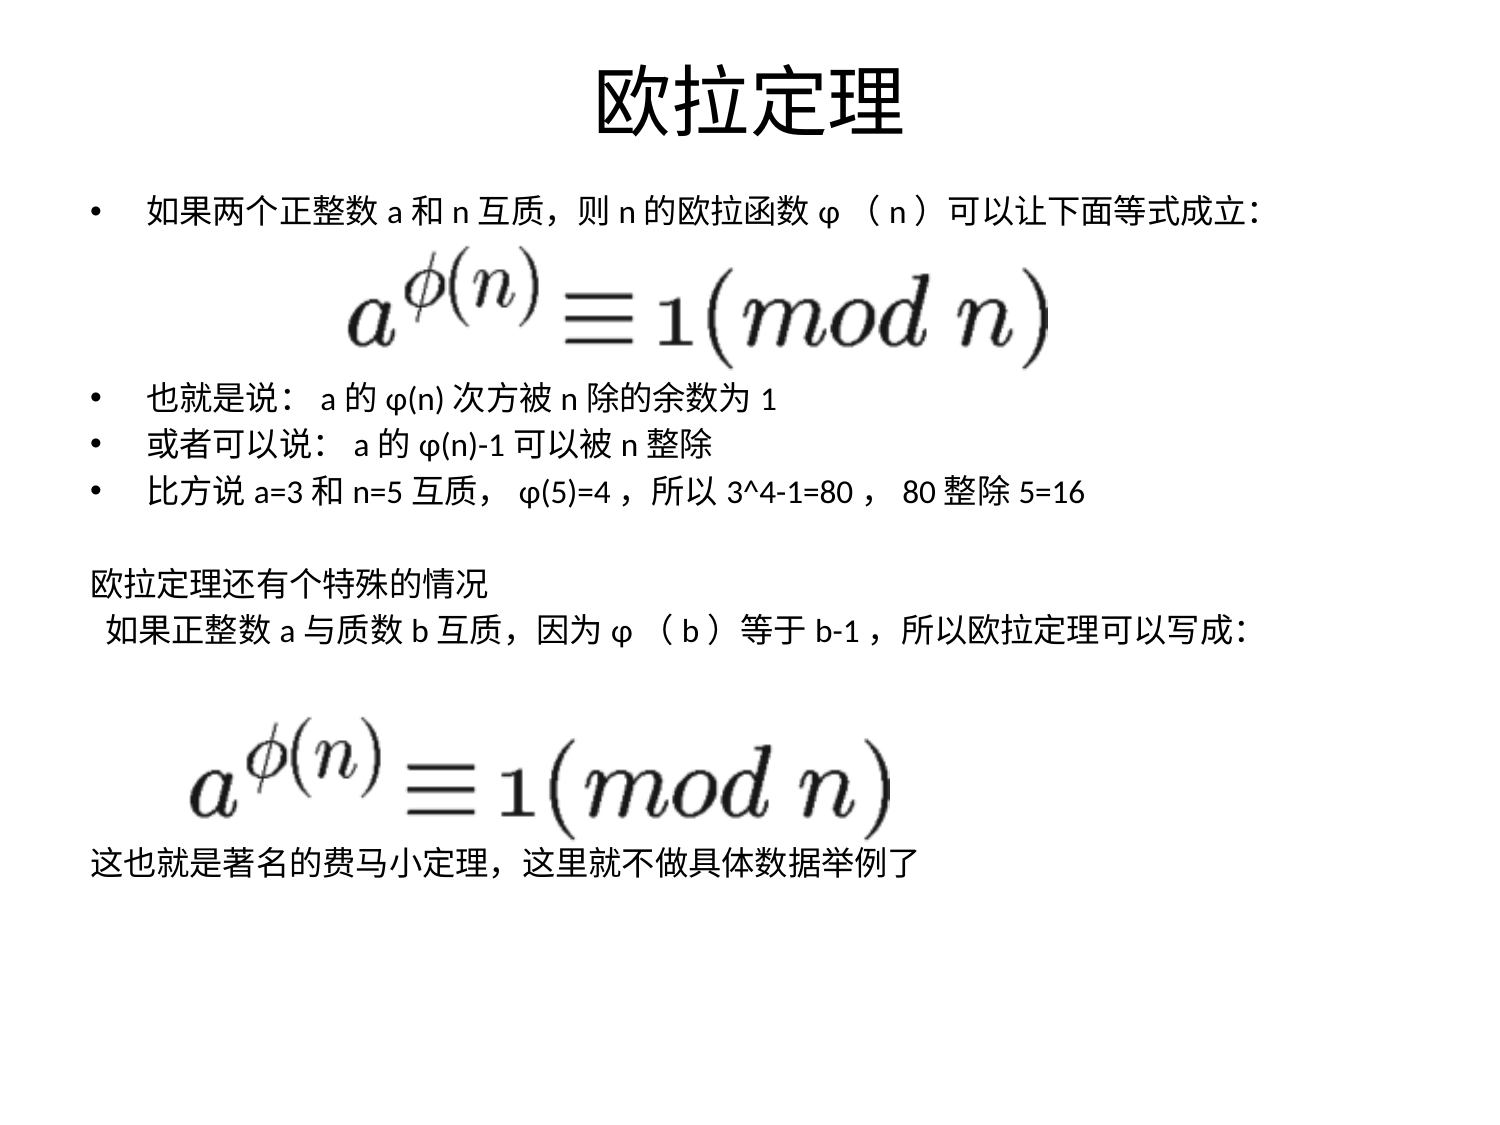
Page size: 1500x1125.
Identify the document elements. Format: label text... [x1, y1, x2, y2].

title 欧拉定理 [75, 45, 1425, 155]
picture [189, 716, 890, 842]
list 如果两个正整数a和n互质，则n的欧拉函数φ（n）可以让下面等式成立： 也就是说：a的φ(n)次方被n除的余数为1 或者可以说：a的φ(n)-1可以被n整除 比方说a=3和n=5互质，φ(5)=4，所以3^4-1=80，80整除5=16 欧拉定理还有个特殊的情况 如果正整数a与质数b互质，因为φ（b）等于b-1，所以欧拉定理可以写成： 这也就是著名的费马小定理，这里就不做具体数据举例了 [75, 183, 1425, 926]
picture [347, 245, 1049, 372]
